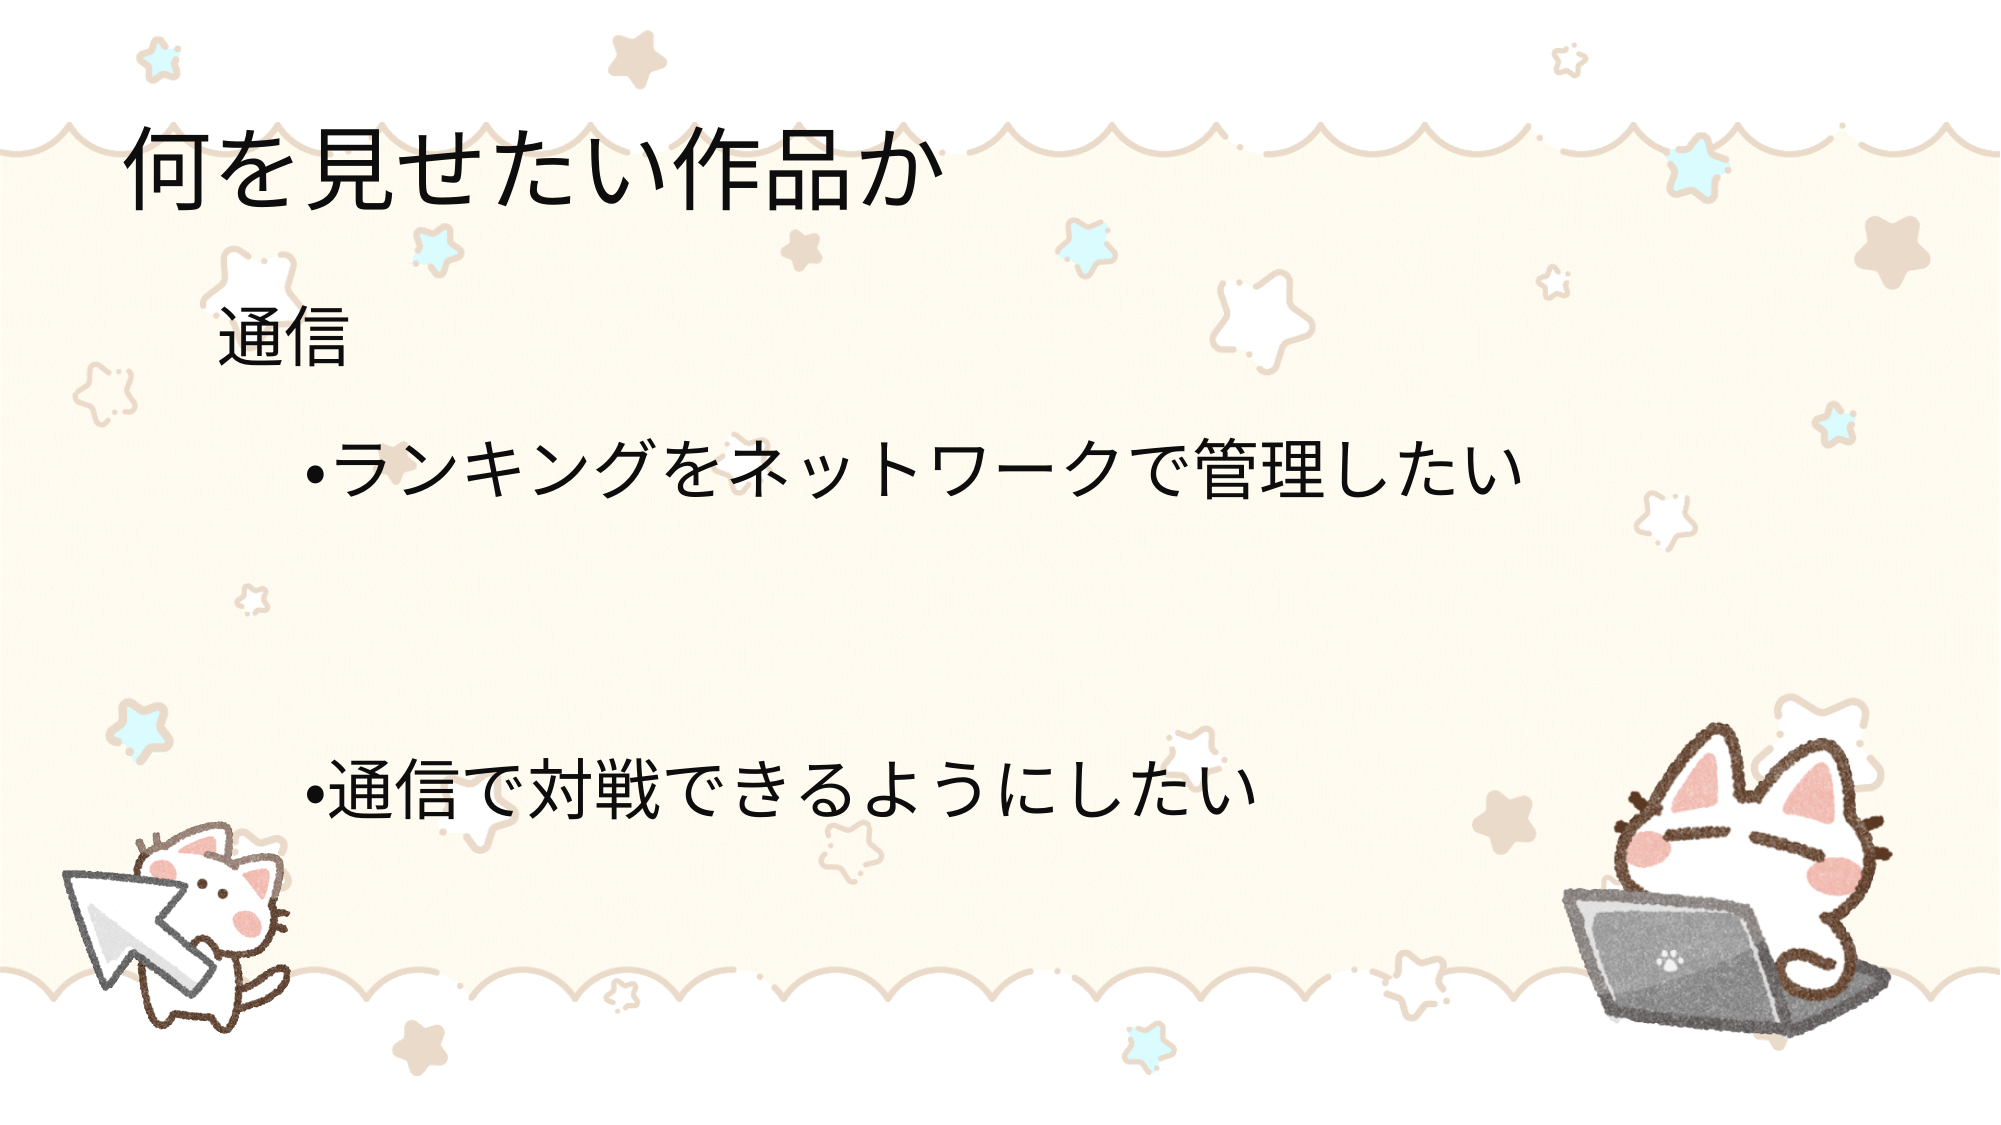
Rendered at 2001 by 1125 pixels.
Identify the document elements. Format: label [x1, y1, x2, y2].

list [0, 0, 2000, 1125]
picture [1454, 594, 2000, 1125]
picture [17, 756, 349, 1087]
